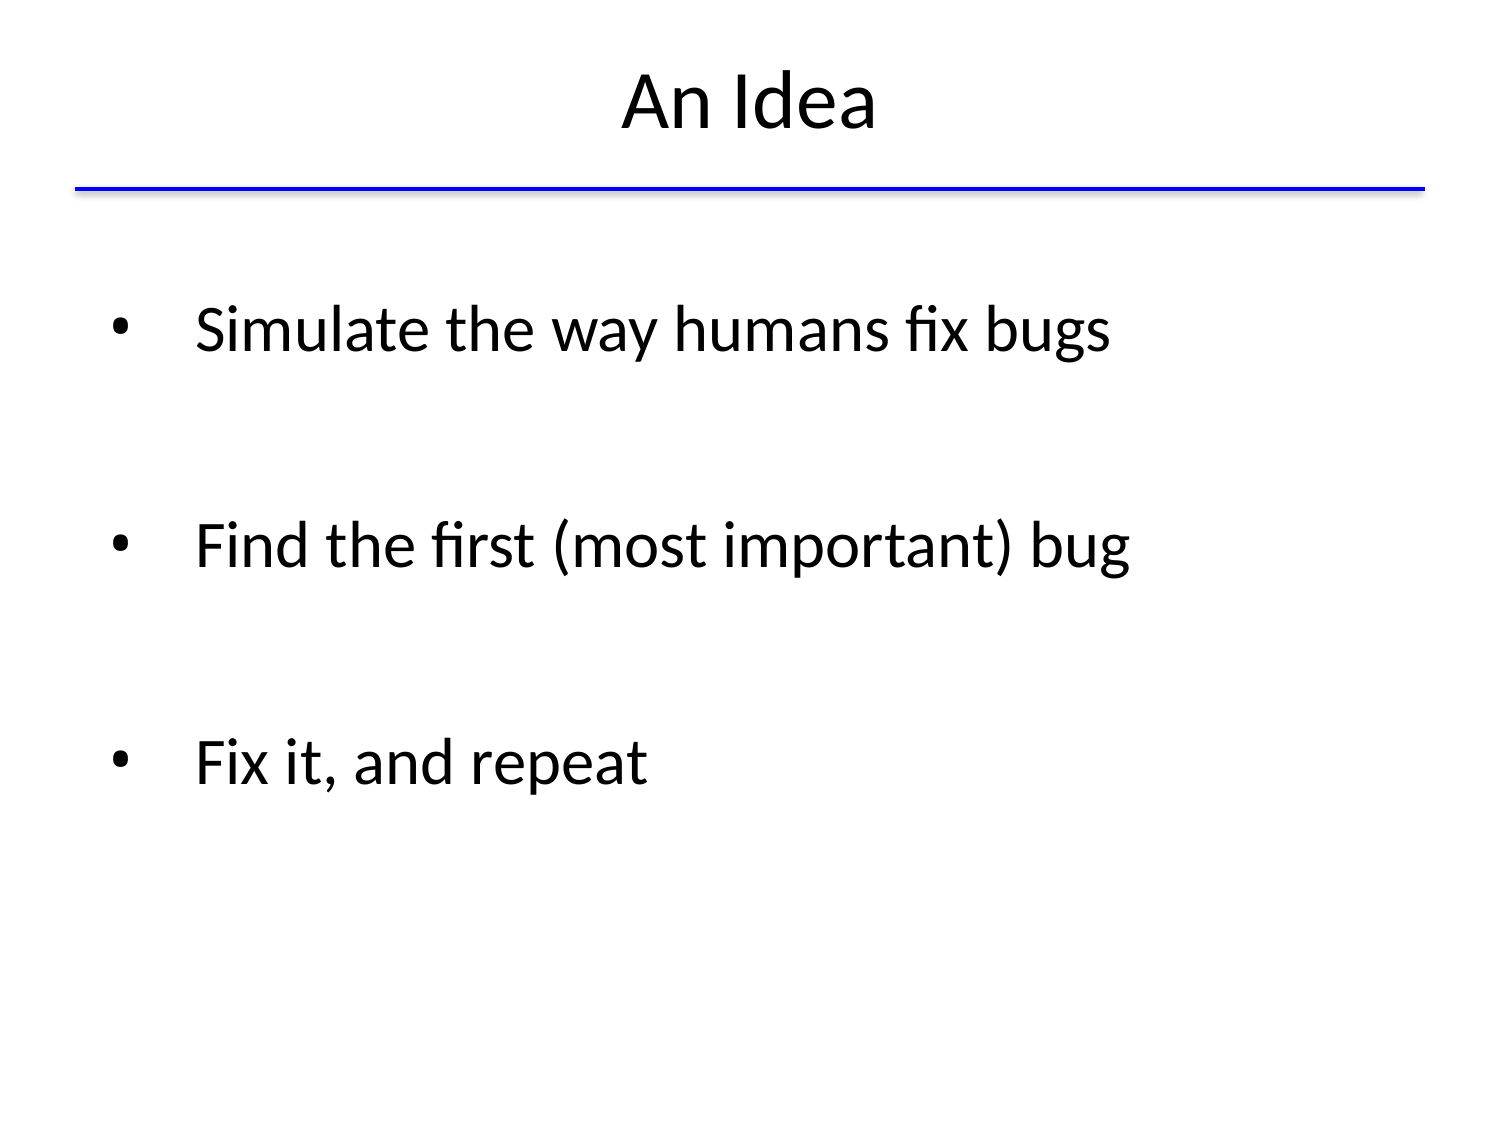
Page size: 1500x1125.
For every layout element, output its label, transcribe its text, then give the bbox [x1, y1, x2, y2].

list Simulate the way humans fix bugs Find the first (most important) bug Fix it, and repeat [75, 262, 1425, 1005]
title An Idea [75, 1, 1425, 190]
